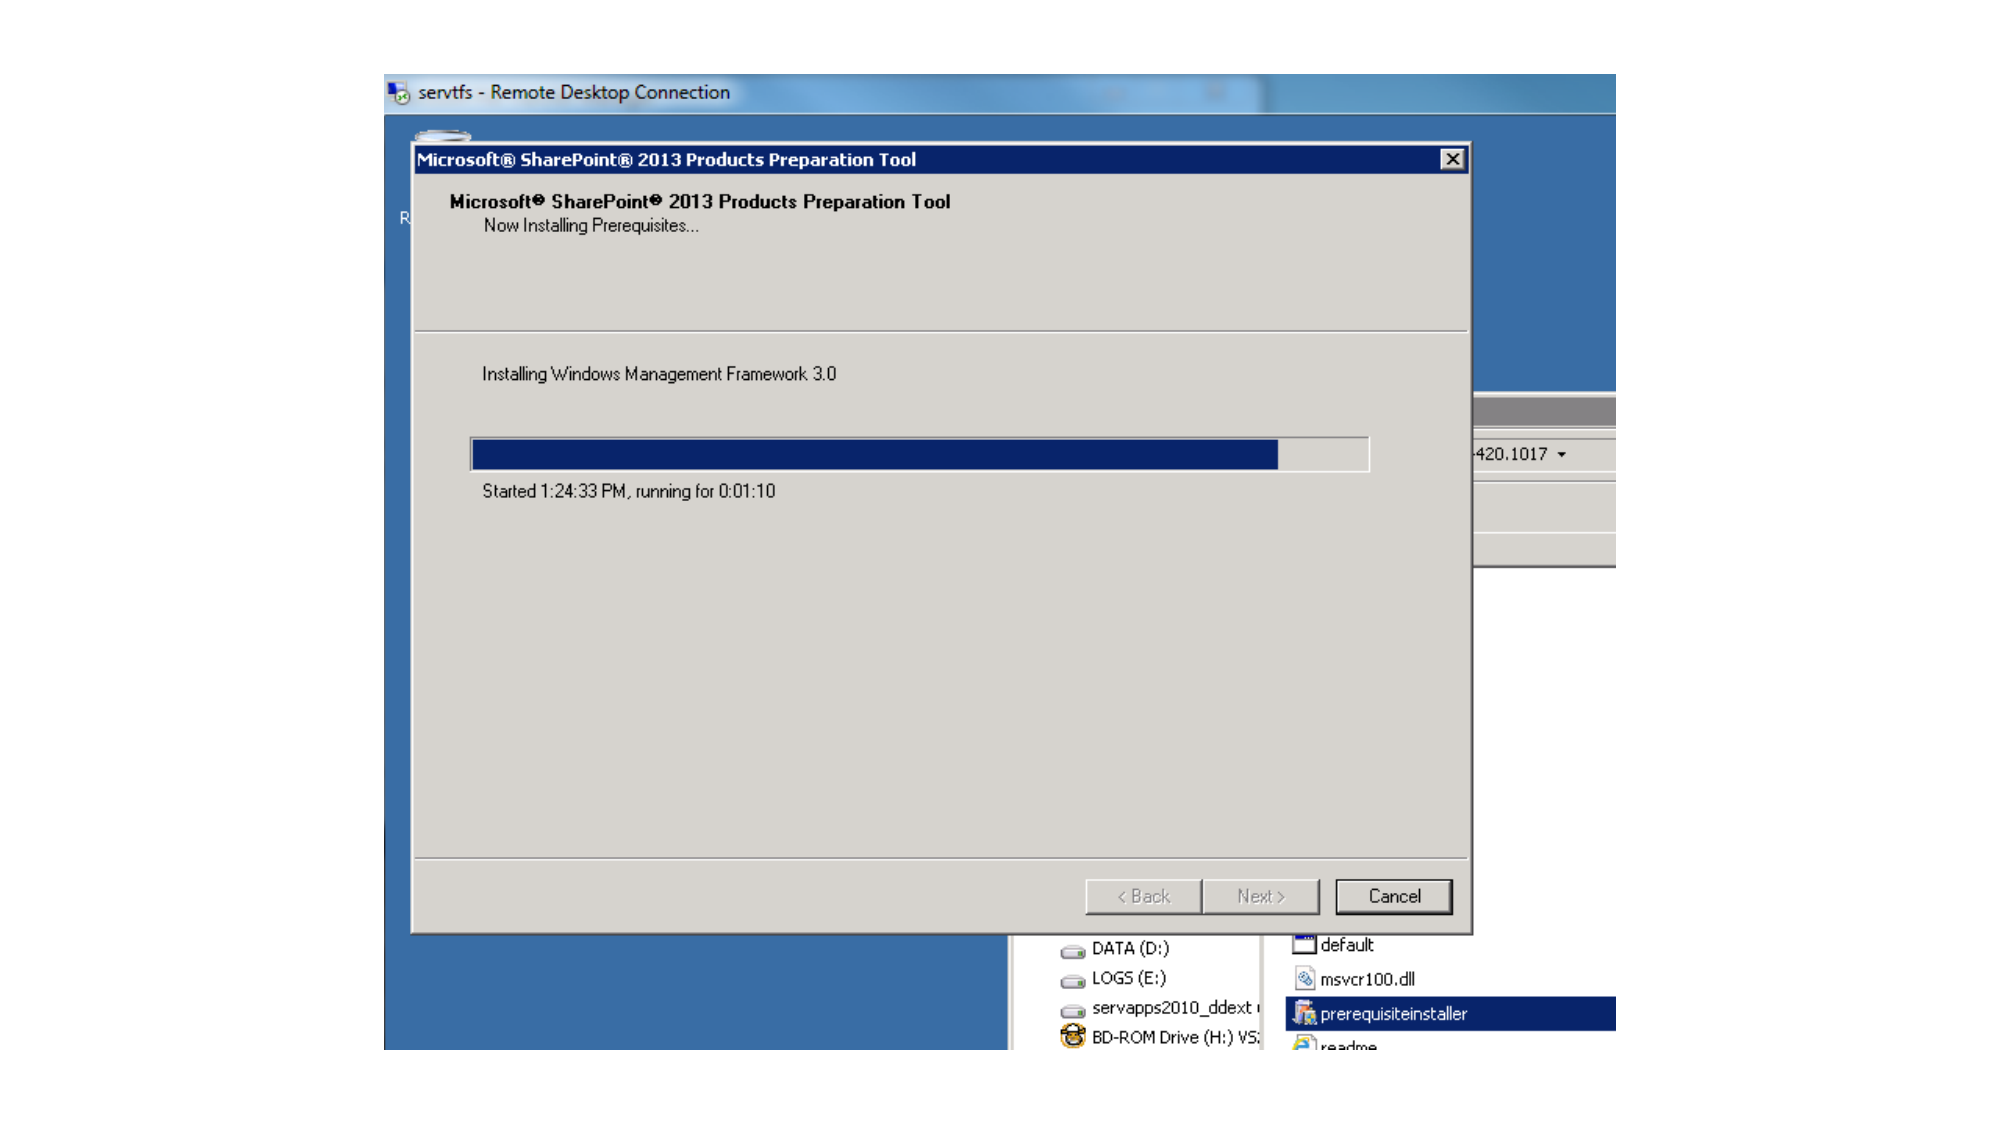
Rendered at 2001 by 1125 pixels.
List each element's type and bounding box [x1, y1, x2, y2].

picture [384, 74, 1616, 1050]
